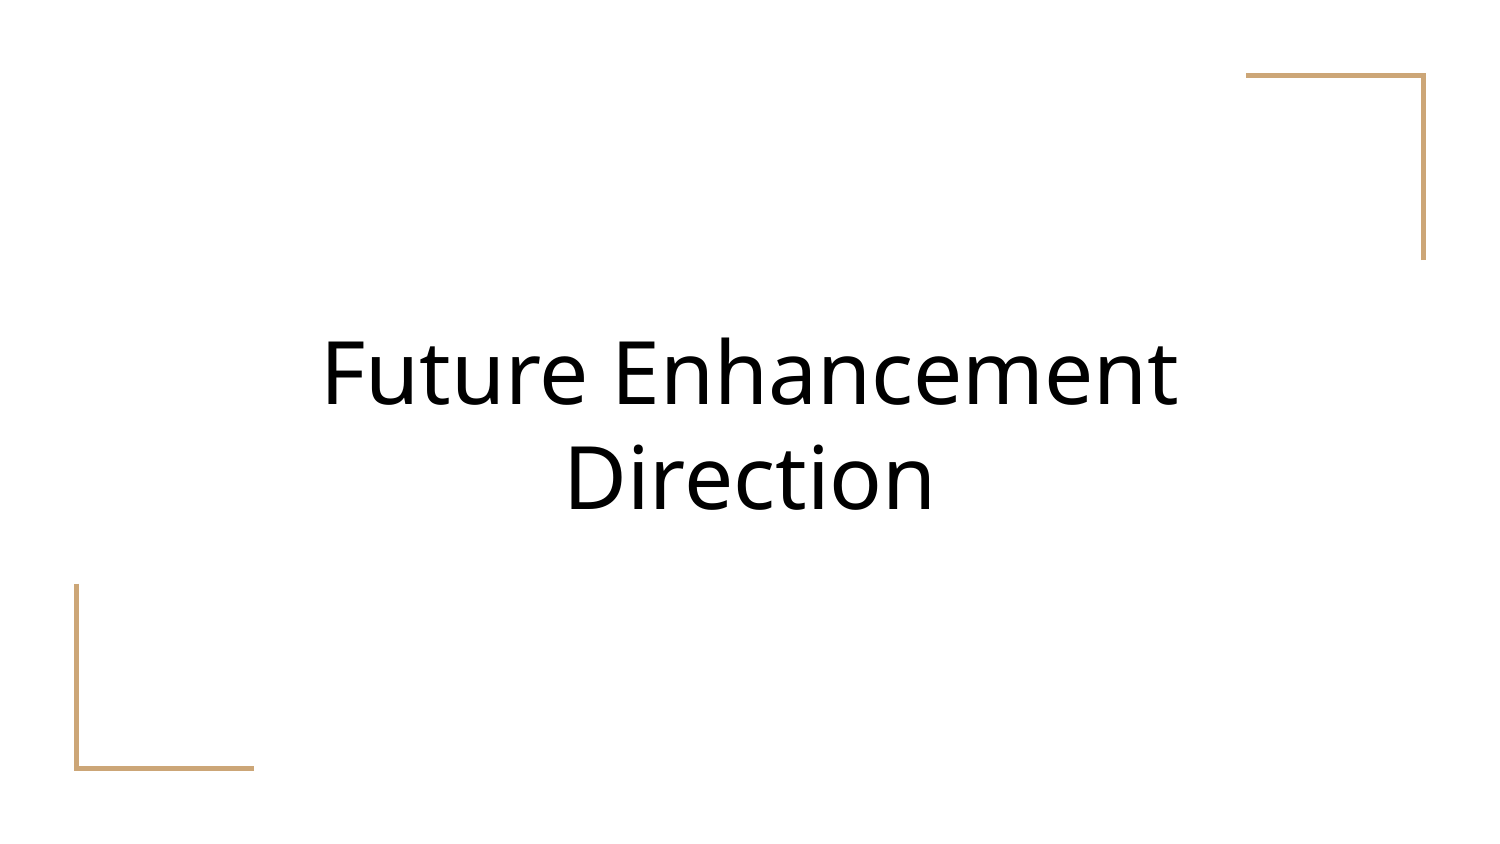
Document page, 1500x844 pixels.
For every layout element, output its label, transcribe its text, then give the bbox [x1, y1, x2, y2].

title Future Enhancement Direction [126, 296, 1374, 548]
